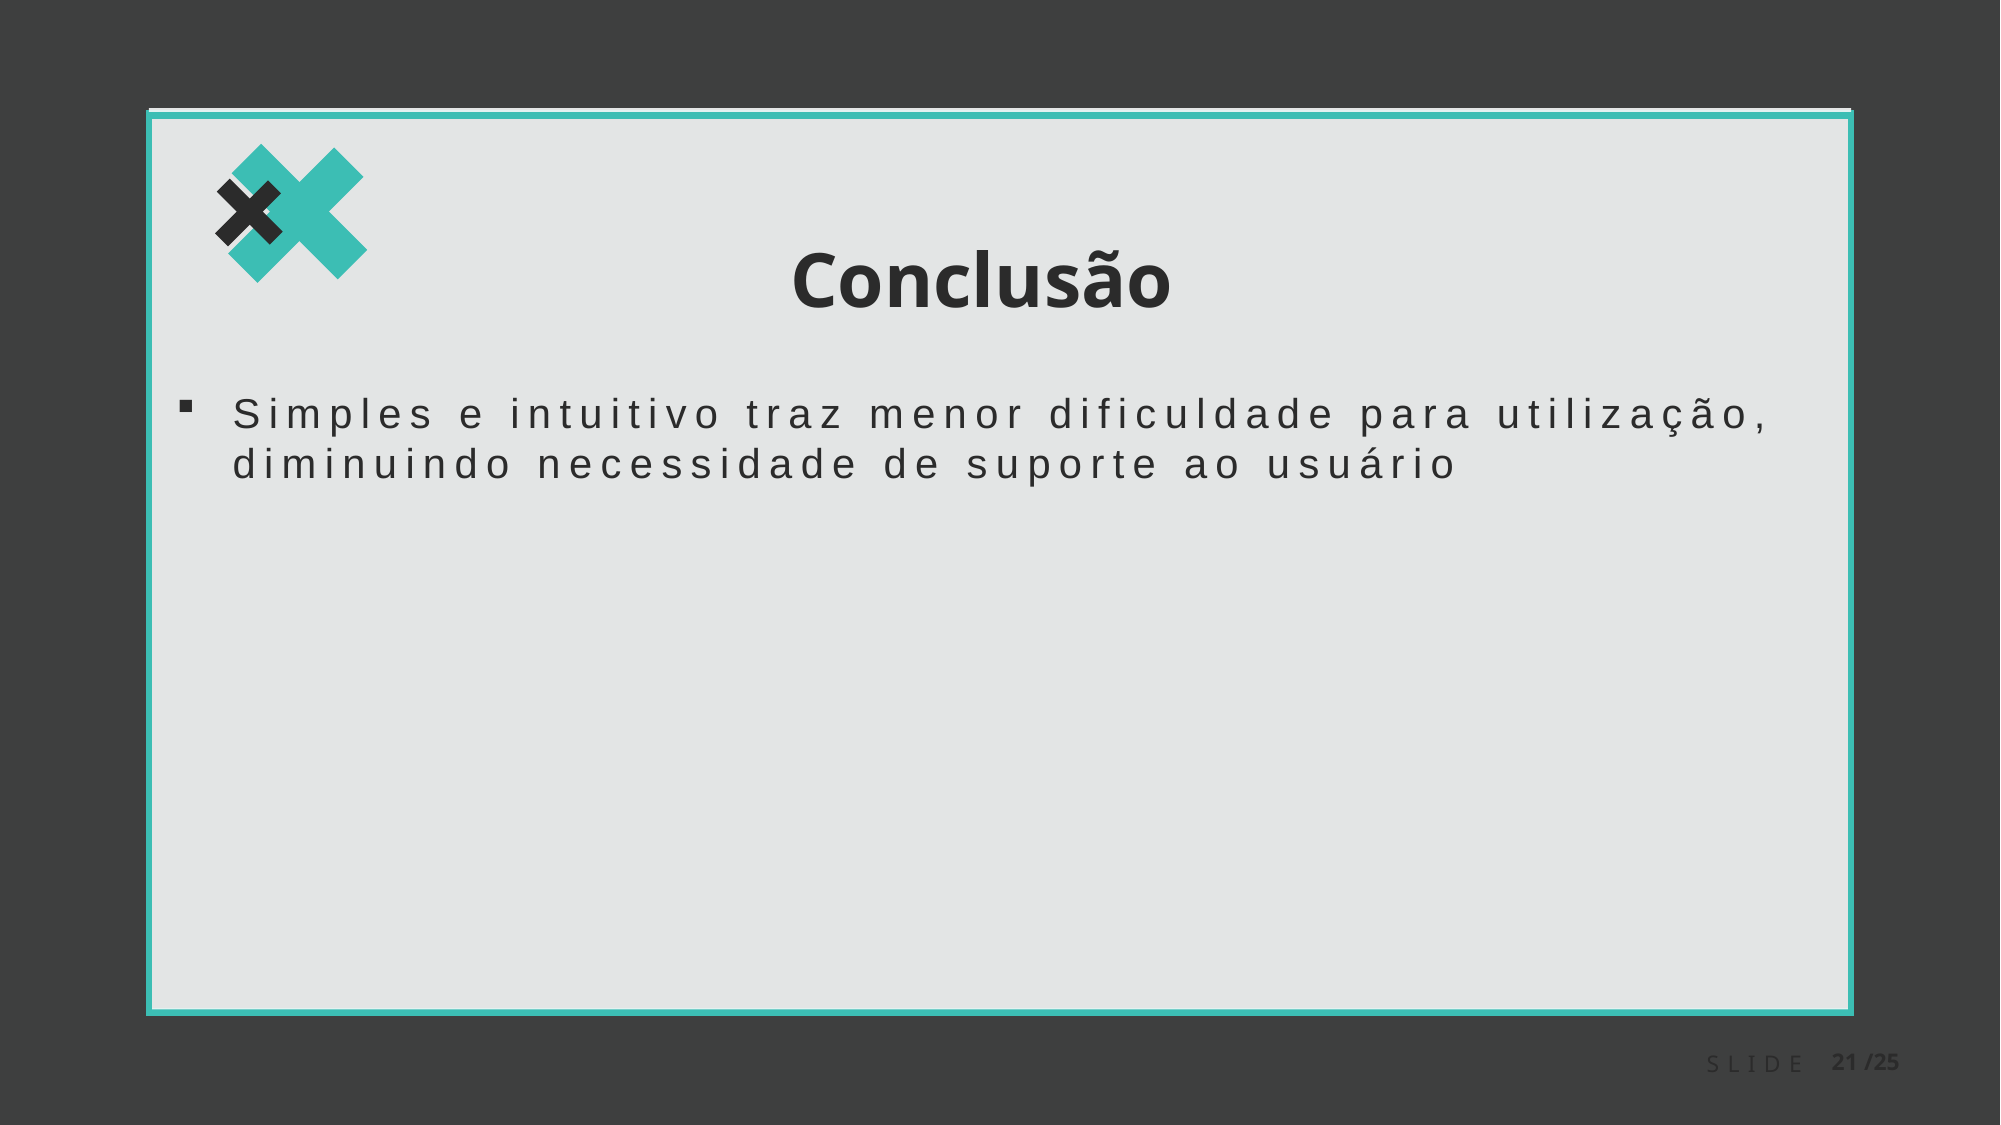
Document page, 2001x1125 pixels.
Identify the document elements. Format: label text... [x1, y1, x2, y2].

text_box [210, 175, 286, 251]
text_box [0, 0, 2000, 1125]
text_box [220, 140, 371, 291]
text_box [148, 107, 1852, 115]
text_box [94, 177, 305, 388]
text_box [148, 115, 1852, 1014]
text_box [754, 222, 1246, 273]
text_box Conclusão [775, 273, 1189, 330]
